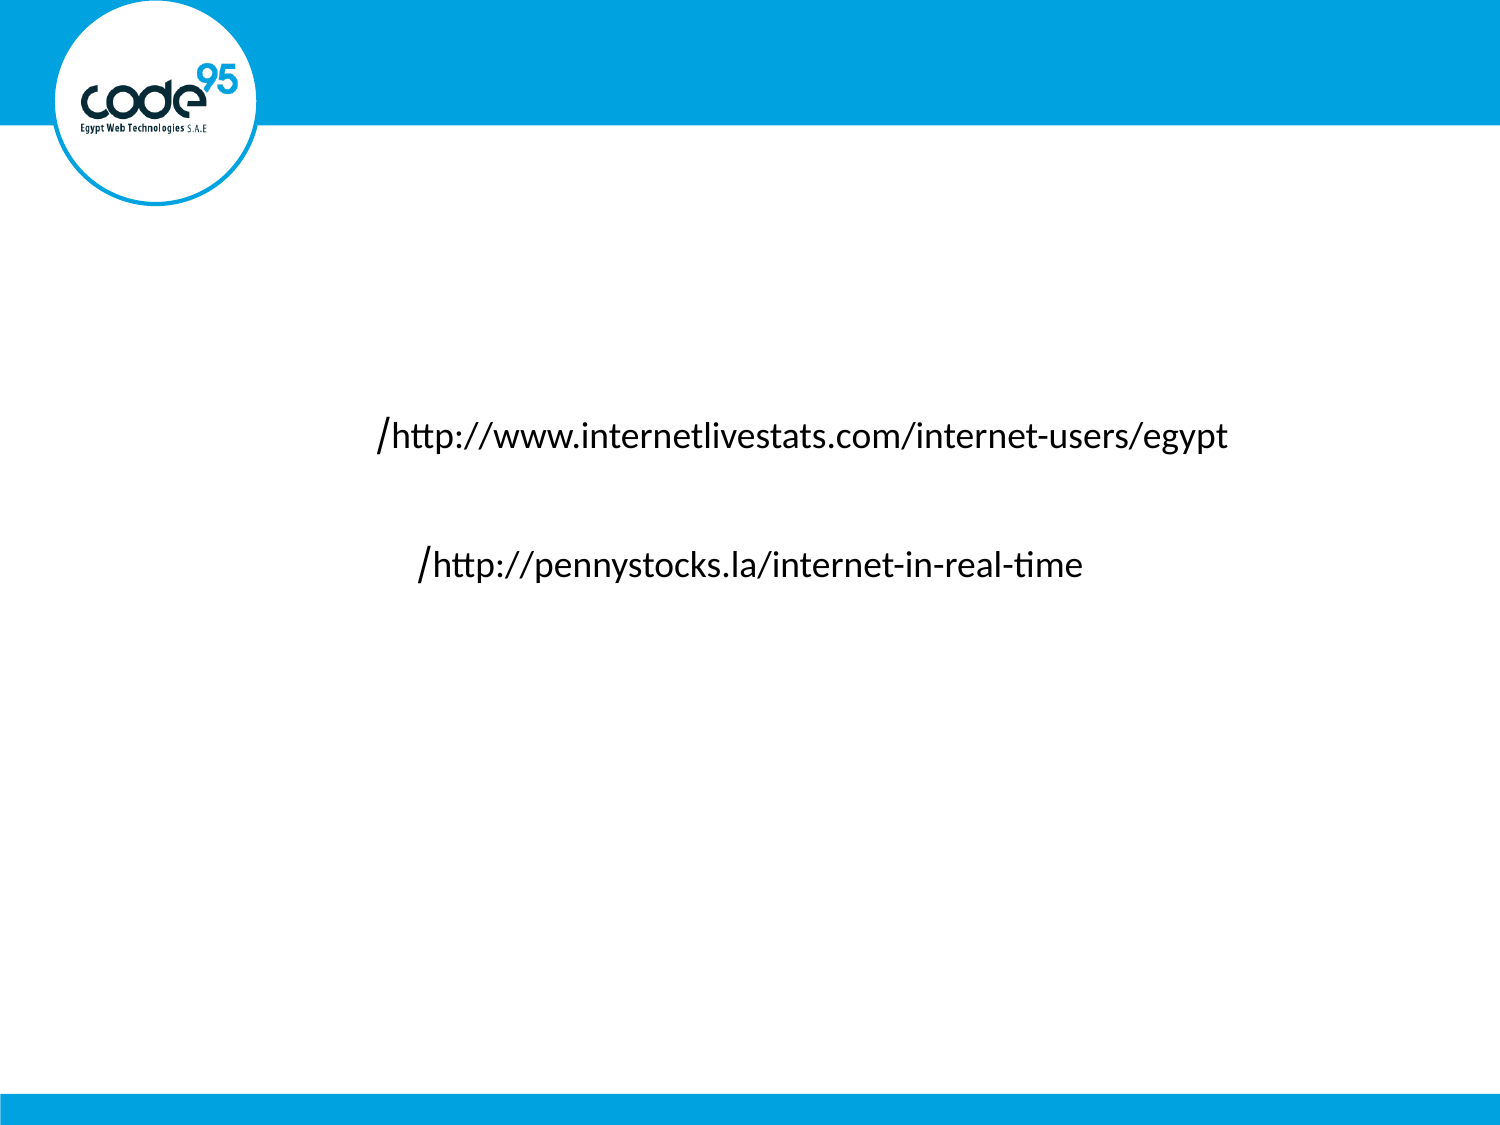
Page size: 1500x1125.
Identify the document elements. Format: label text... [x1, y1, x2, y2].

picture [71, 46, 242, 145]
text_box http://www.internetlivestats.com/internet-users/egypt/ [360, 403, 1244, 464]
text_box http://pennystocks.la/internet-in-real-time/ [401, 532, 1099, 592]
